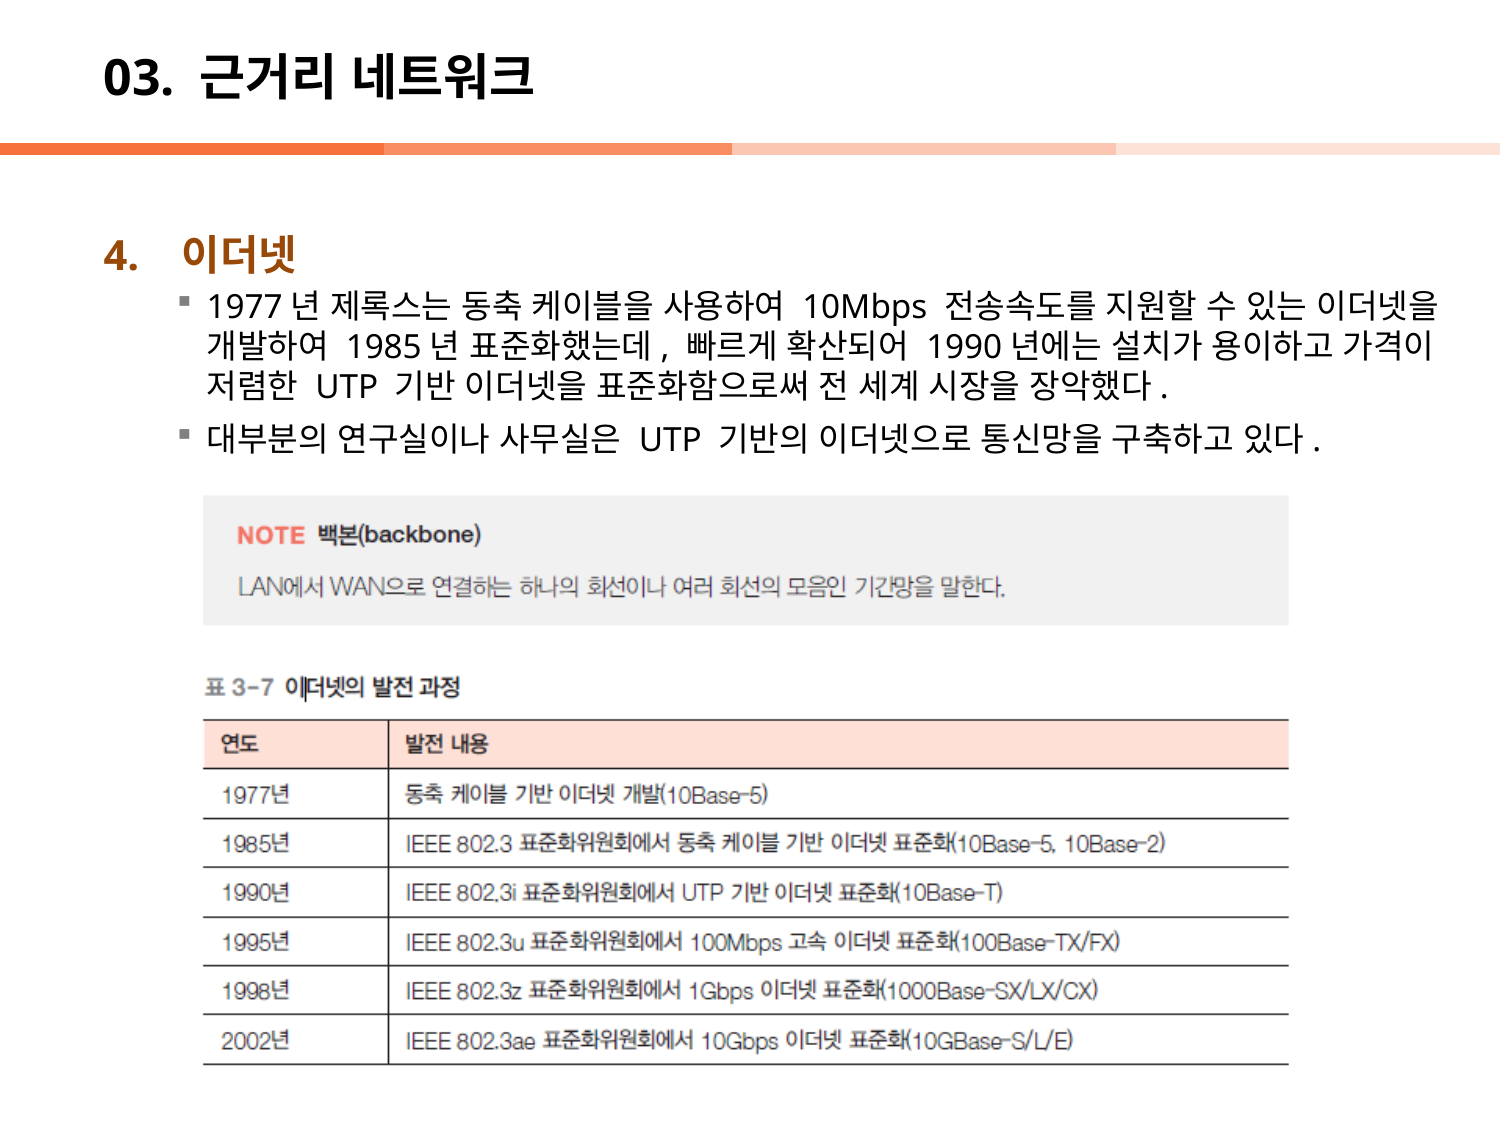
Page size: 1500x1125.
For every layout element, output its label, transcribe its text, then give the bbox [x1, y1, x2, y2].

list 4. 이더넷 1977년 제록스는 동축 케이블을 사용하여 10Mbps 전송속도를 지원할 수 있는 이더넷을 개발하여 1985년 표준화했는데, 빠르게 확산되어 1990년에는 설치가 용이하고 가격이 저렴한 UTP 기반 이더넷을 표준화함으로써 전 세계 시장을 장악했다. 대부분의 연구실이나 사무실은 UTP 기반의 이더넷으로 통신망을 구축하고 있다. [88, 196, 1459, 1083]
picture [194, 491, 1300, 1081]
title 03. 근거리 네트워크 [88, 30, 1330, 121]
